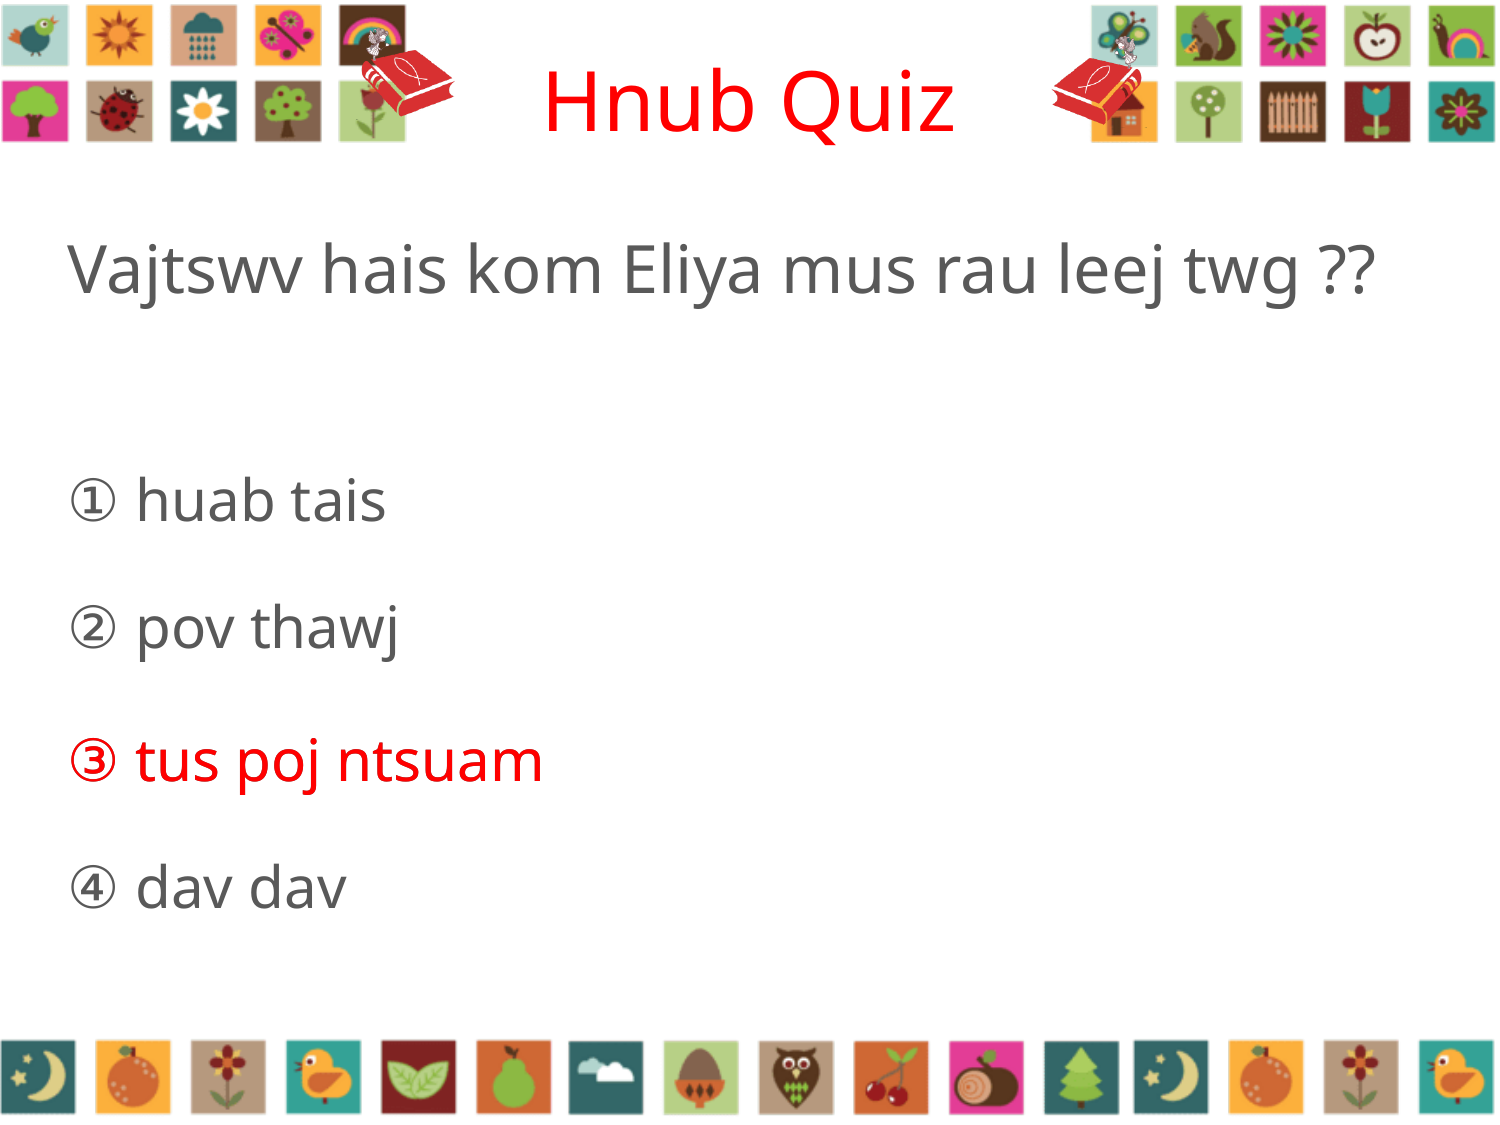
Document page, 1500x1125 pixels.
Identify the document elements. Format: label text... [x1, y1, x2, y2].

text_box ① huab tais [53, 456, 1436, 541]
text_box Hnub Quiz [422, 41, 1081, 156]
picture [0, 3, 487, 150]
picture [1019, 3, 1500, 150]
text_box ④ dav dav [53, 842, 1483, 928]
text_box ③ tus poj ntsuam [53, 716, 1483, 801]
text_box Vajtswv hais kom Eliya mus rau leej twg ?? [53, 219, 1436, 315]
text_box ② pov thawj [53, 582, 1436, 668]
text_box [0, 1028, 1500, 1118]
